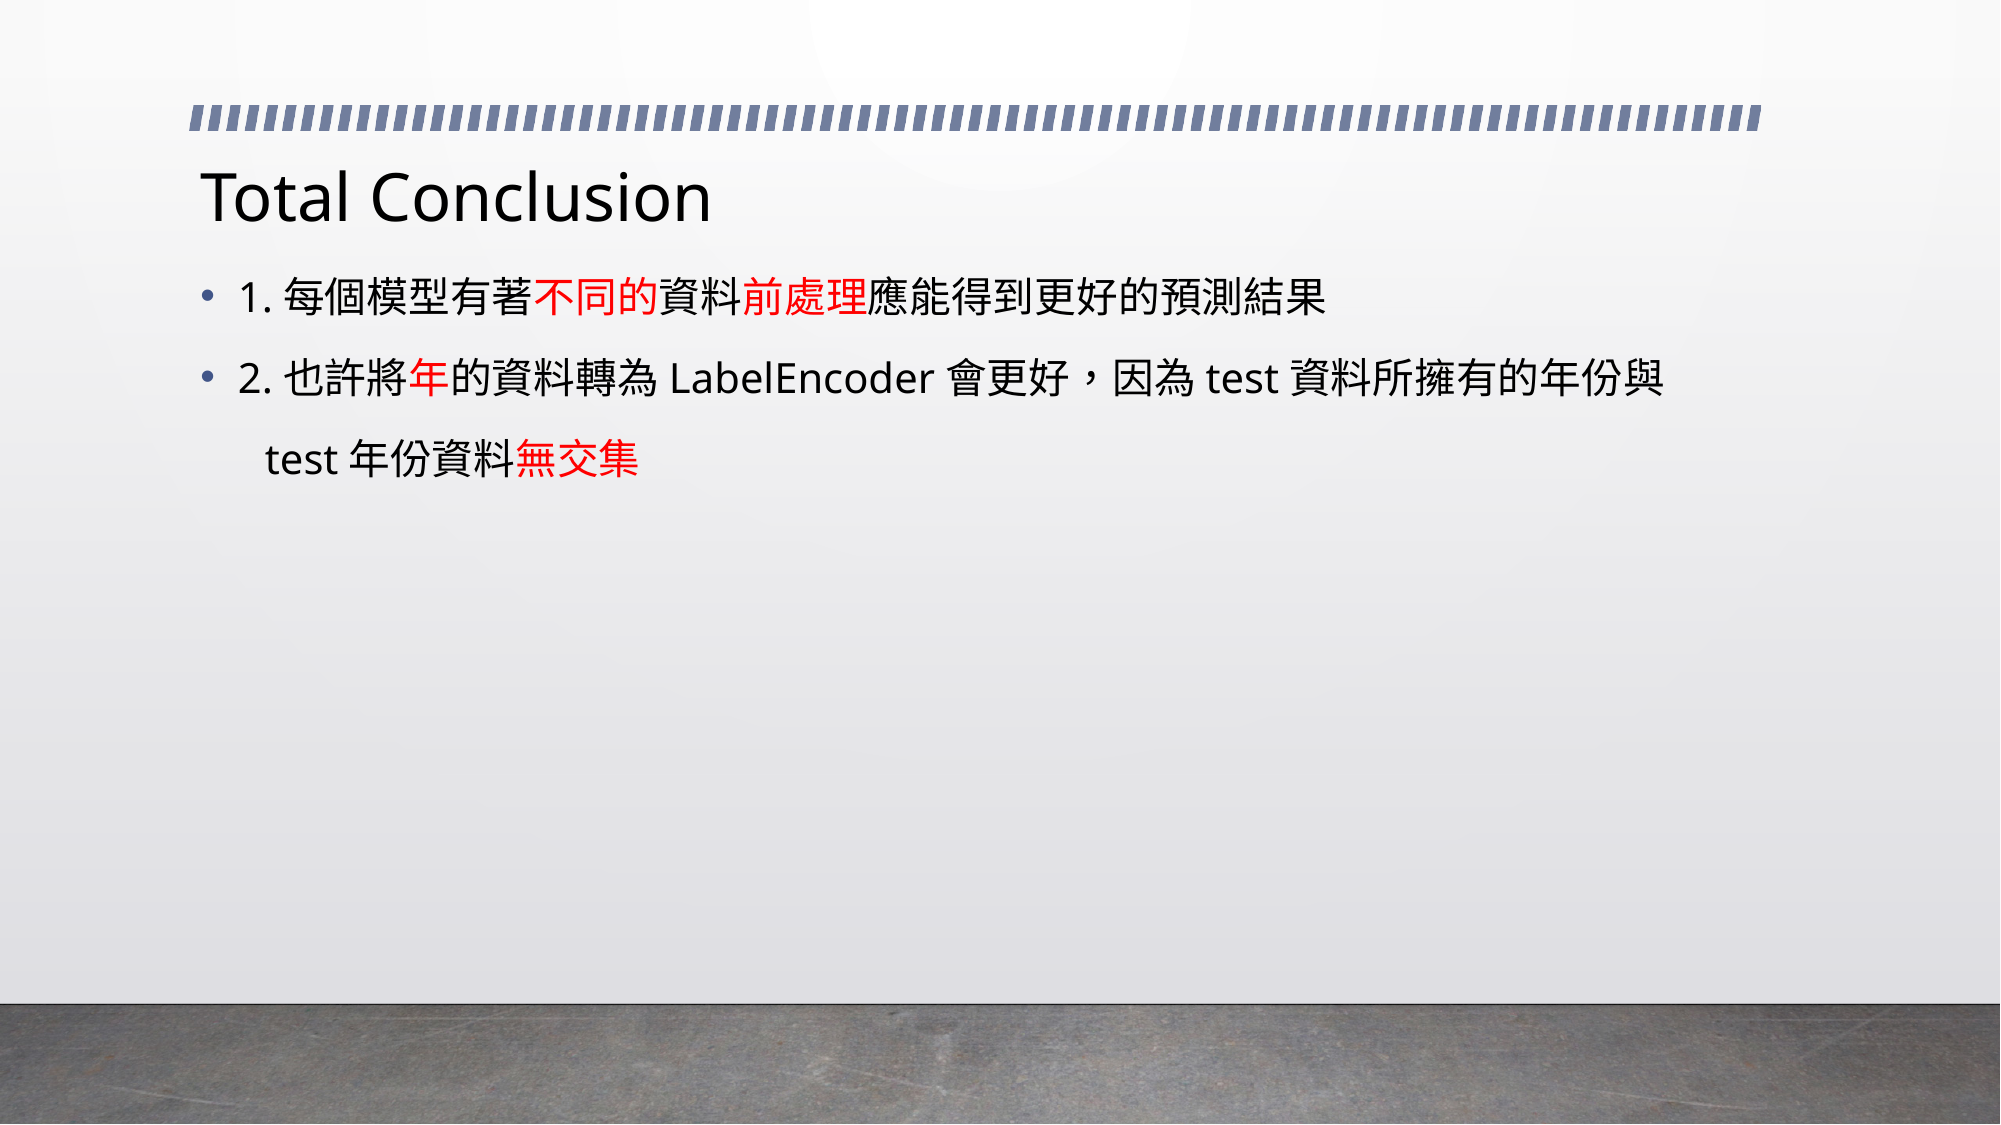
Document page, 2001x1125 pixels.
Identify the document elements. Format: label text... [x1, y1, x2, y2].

list 1.每個模型有著不同的資料前處理應能得到更好的預測結果 2.也許將年的資料轉為LabelEncoder會更好，因為test資料所擁有的年份與 test年份資料無交集 [185, 253, 1761, 897]
picture [0, 1004, 2000, 1124]
title Total Conclusion [185, 156, 1761, 253]
